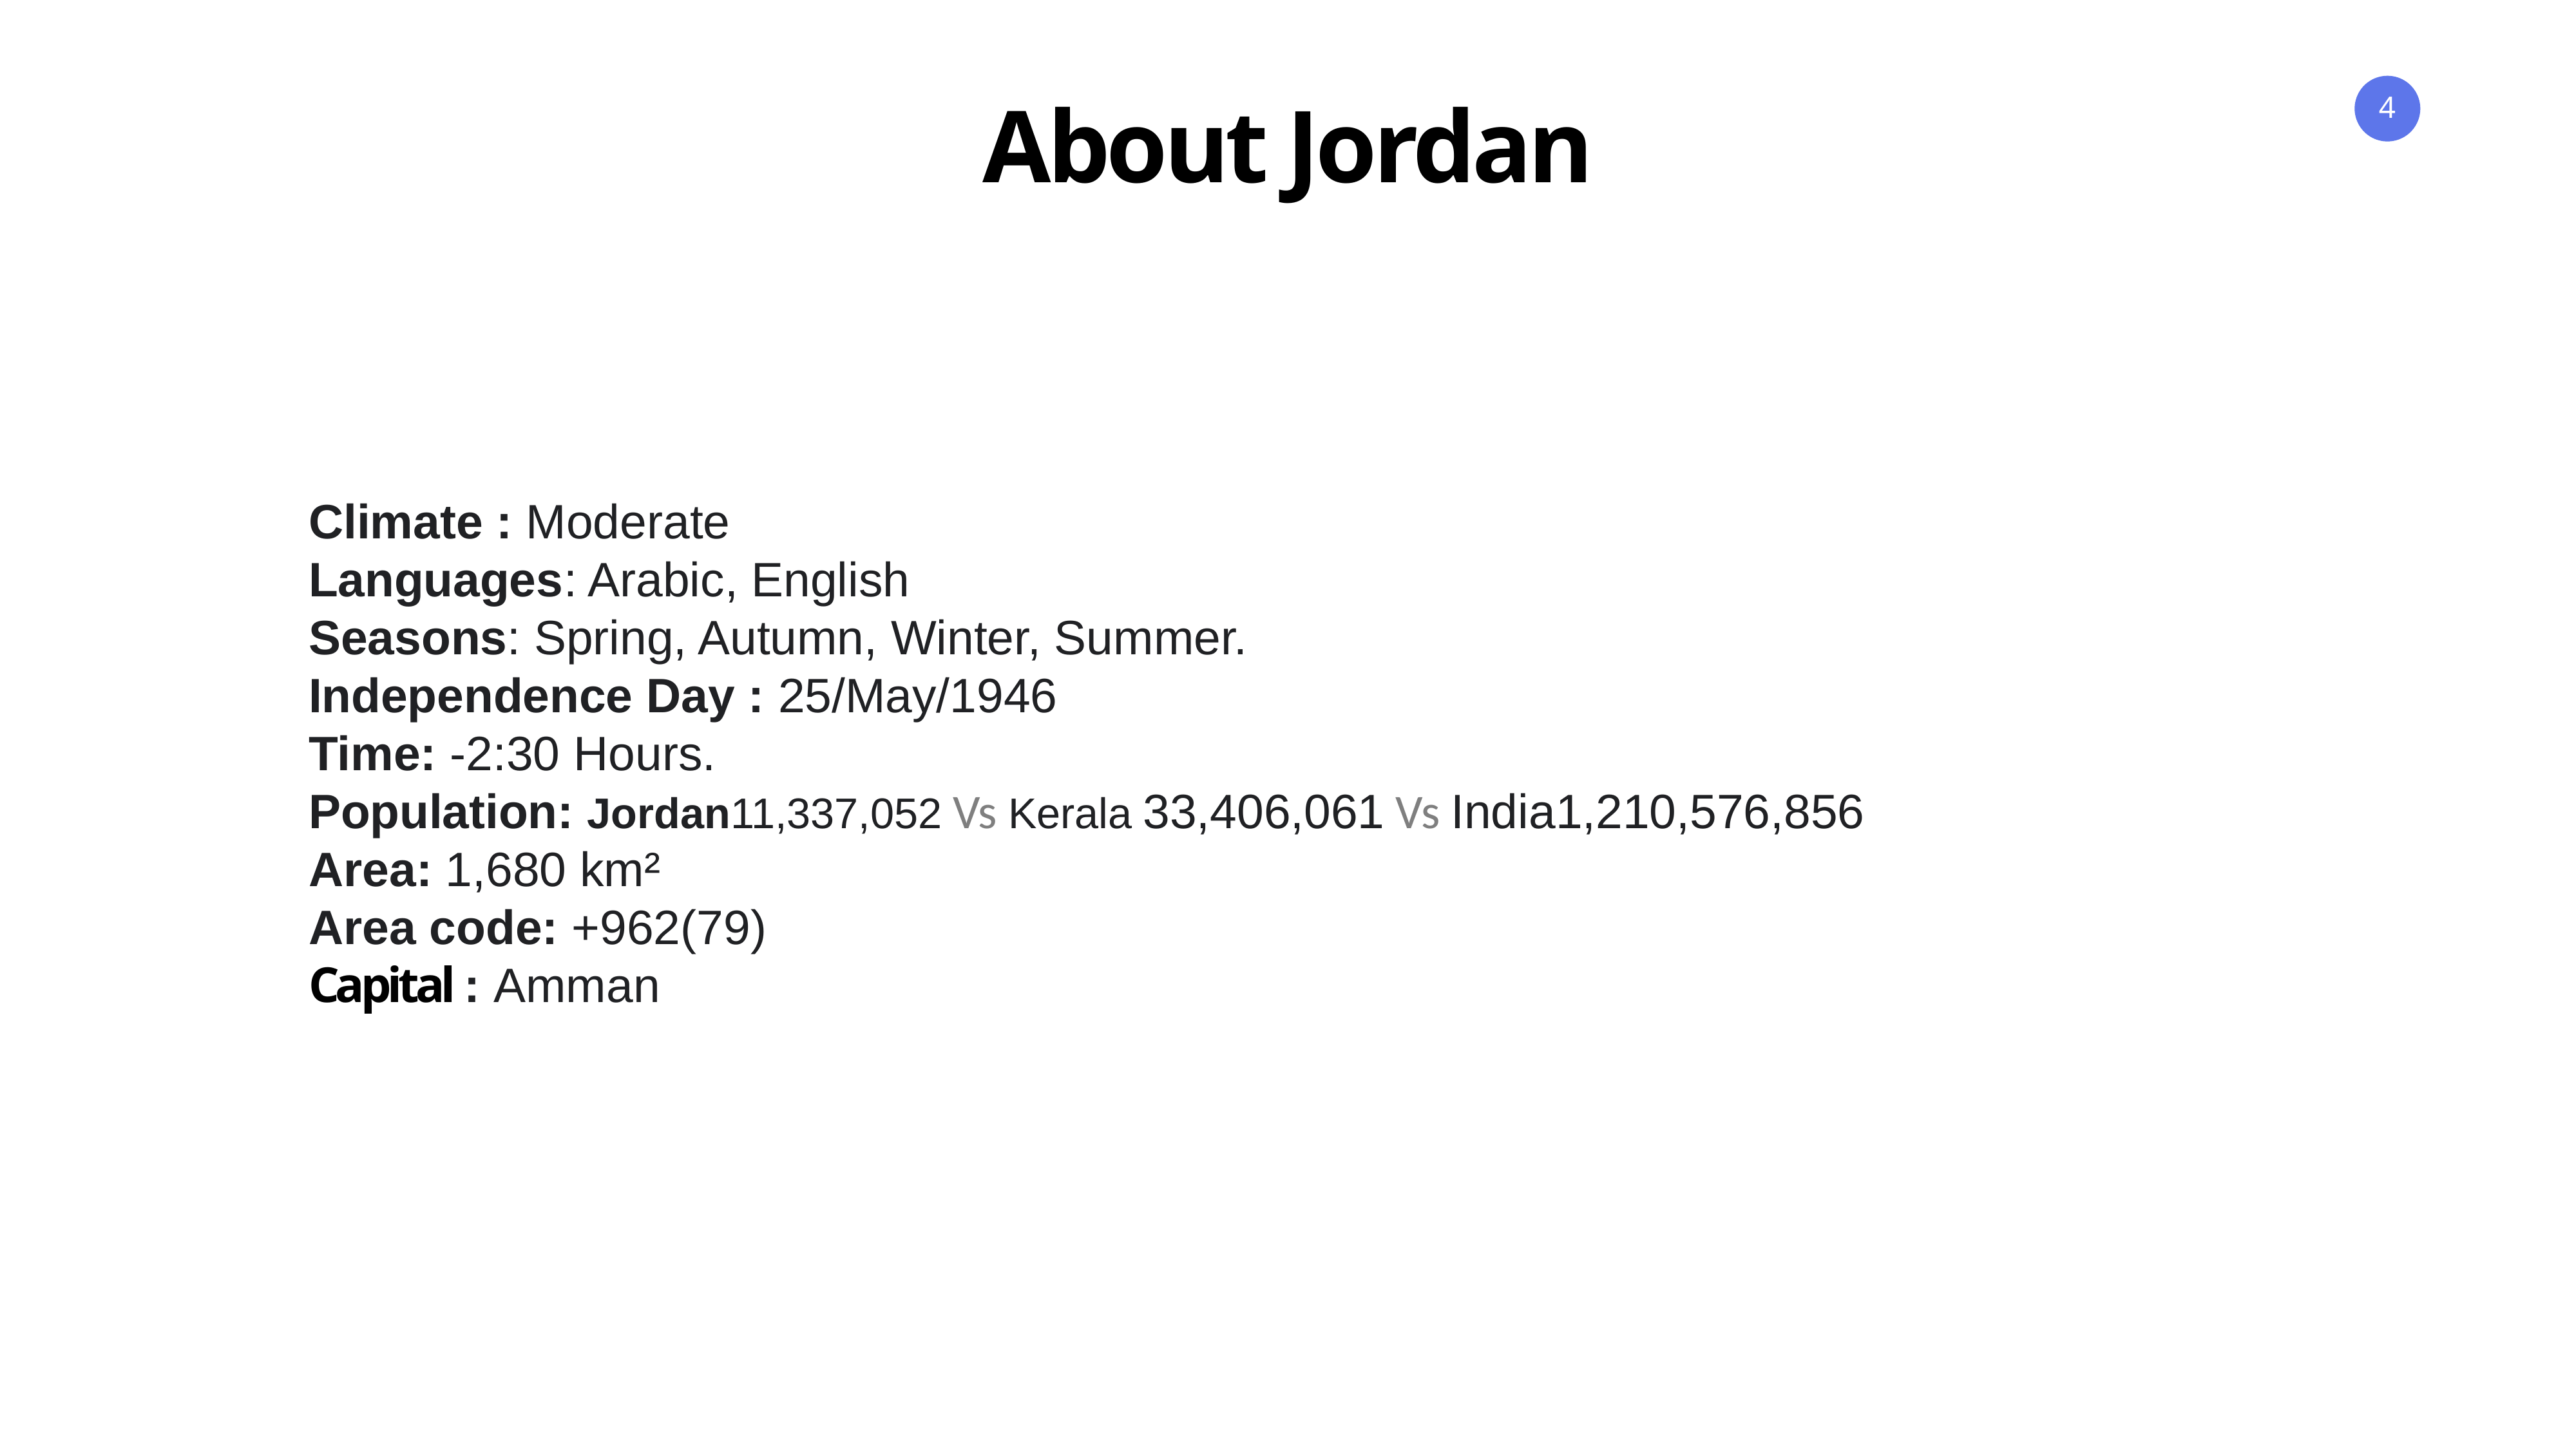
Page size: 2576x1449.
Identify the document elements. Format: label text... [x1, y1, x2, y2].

text_box Climate : Moderate Languages: Arabic, English Seasons: Spring, Autumn, Winter, Summer. Independence Day : 25/May/1946 Time: -2:30 Hours. Population: Jordan11,337,052 Vs Kerala 33,406,061 Vs India1,210,576,856 Area: 1,680 km² Area code: +962(79) Capital : Amman [299, 485, 2247, 1017]
text_box About Jordan [160, 78, 2416, 207]
